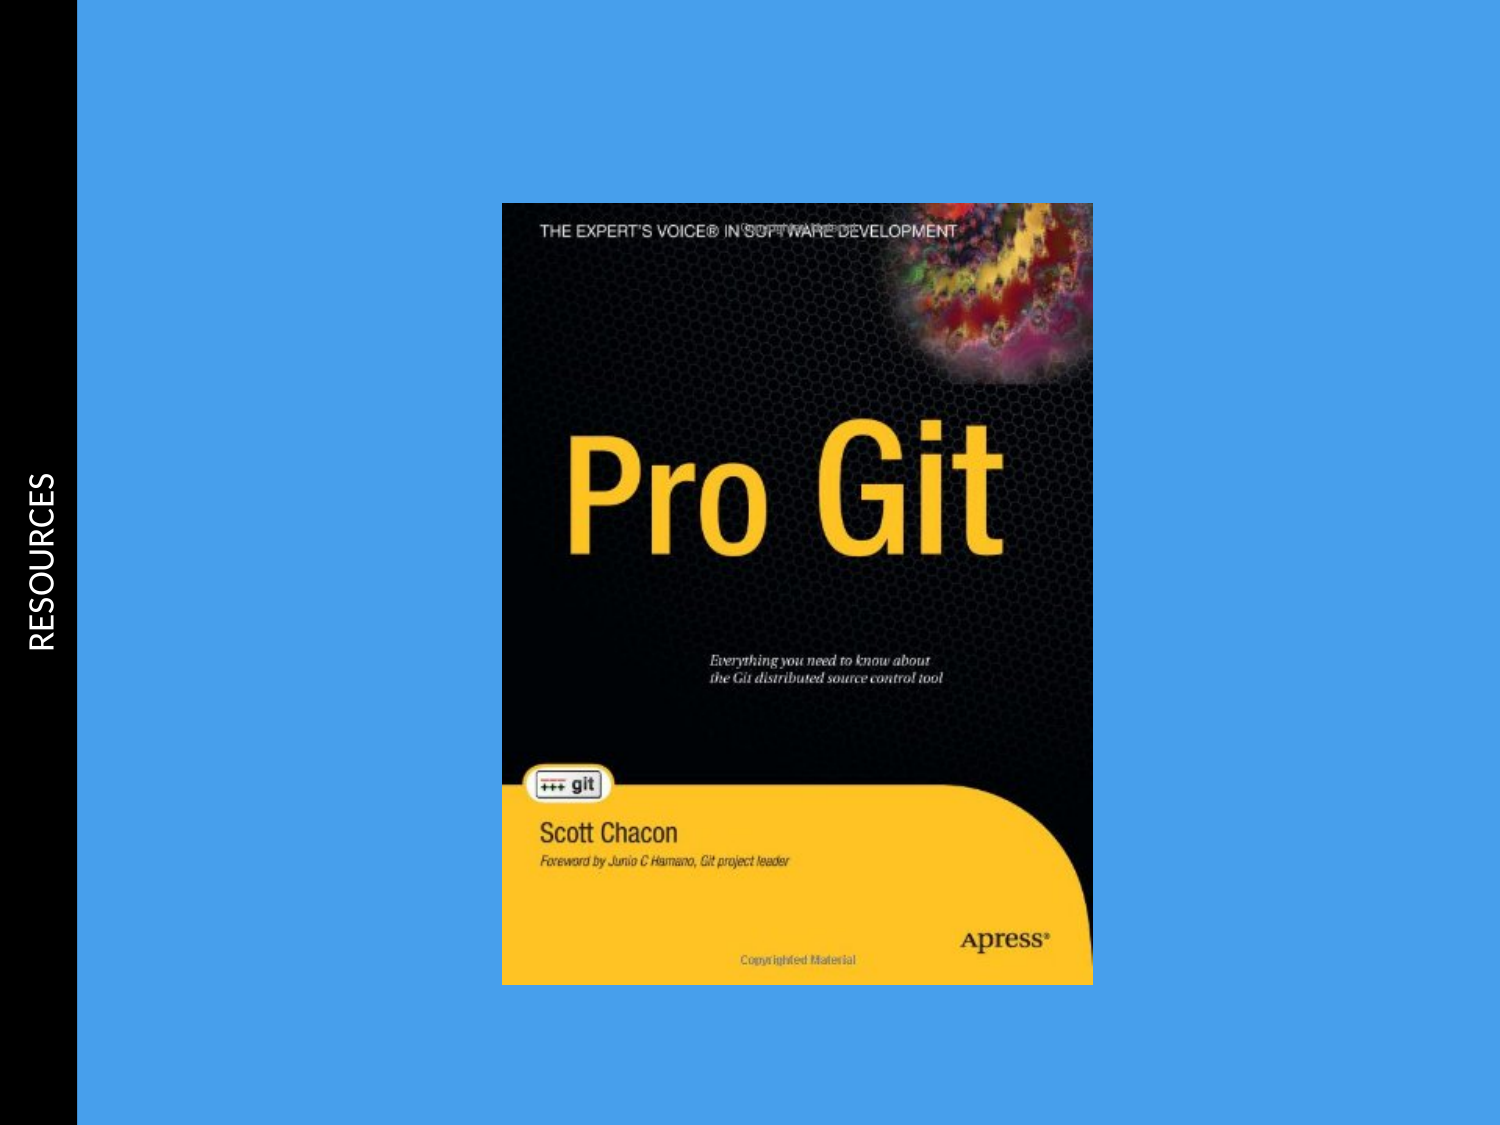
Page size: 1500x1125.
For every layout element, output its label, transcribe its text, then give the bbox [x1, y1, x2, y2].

text_box RESOURCES [0, 0, 79, 1125]
picture [501, 202, 1094, 985]
